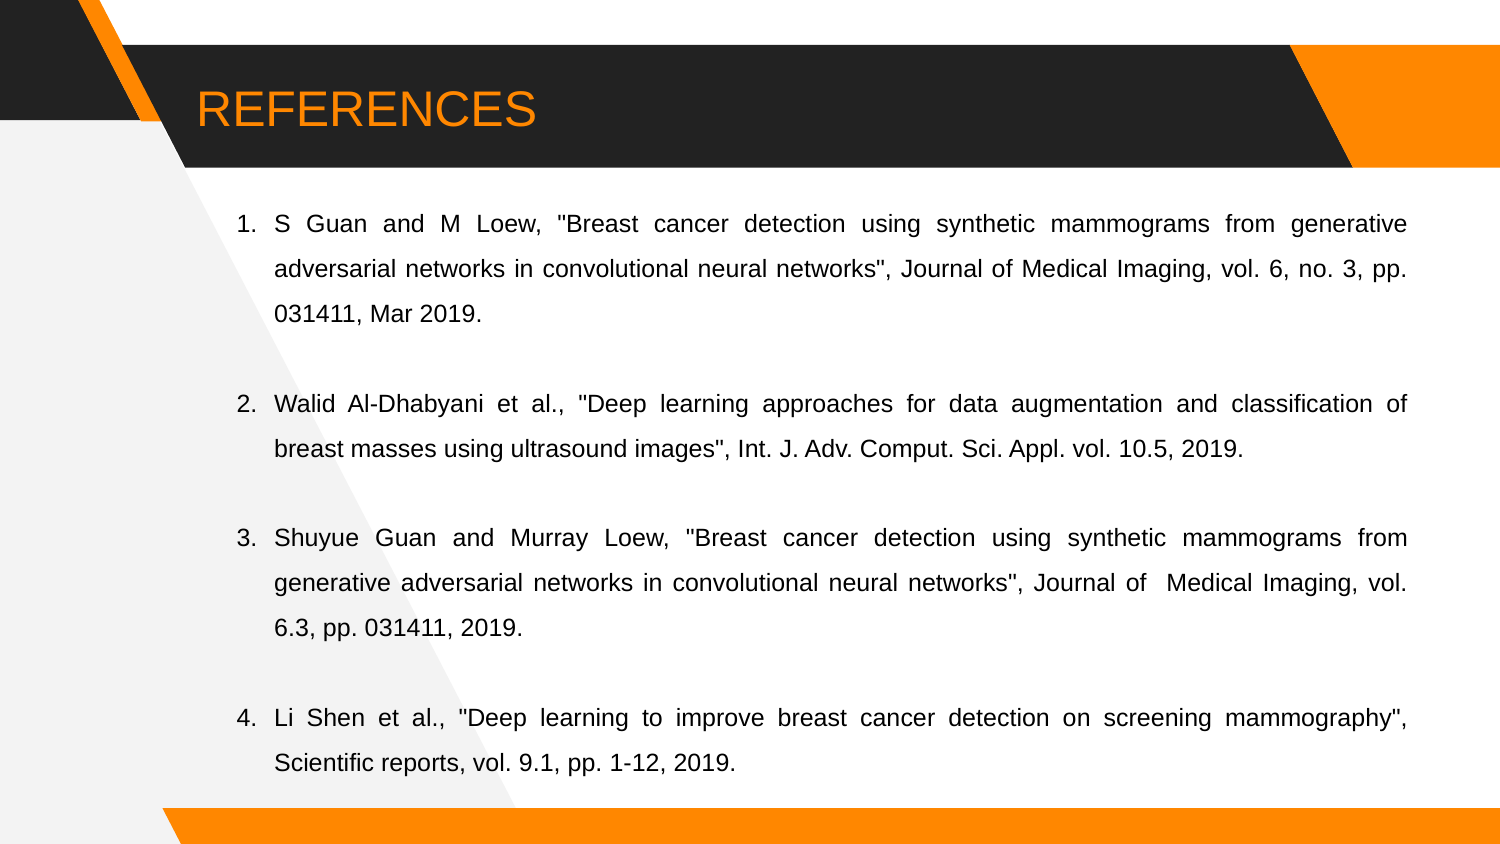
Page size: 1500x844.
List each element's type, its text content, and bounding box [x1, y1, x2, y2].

text_box S Guan and M Loew, "Breast cancer detection using synthetic mammograms from generative adversarial networks in convolutional neural networks", Journal of Medical Imaging, vol. 6, no. 3, pp. 031411, Mar 2019. Walid Al-Dhabyani et al., "Deep learning approaches for data augmentation and classification of breast masses using ultrasound images", Int. J. Adv. Comput. Sci. Appl. vol. 10.5, 2019. Shuyue Guan and Murray Loew, "Breast cancer detection using synthetic mammograms from generative adversarial networks in convolutional neural networks", Journal of Medical Imaging, vol. 6.3, pp. 031411, 2019. Li Shen et al., "Deep learning to improve breast cancer detection on screening mammography", Scientific reports, vol. 9.1, pp. 1-12, 2019. [221, 185, 1425, 784]
slide_number [0, 0, 98, 121]
title REFERENCES [181, 45, 1285, 169]
